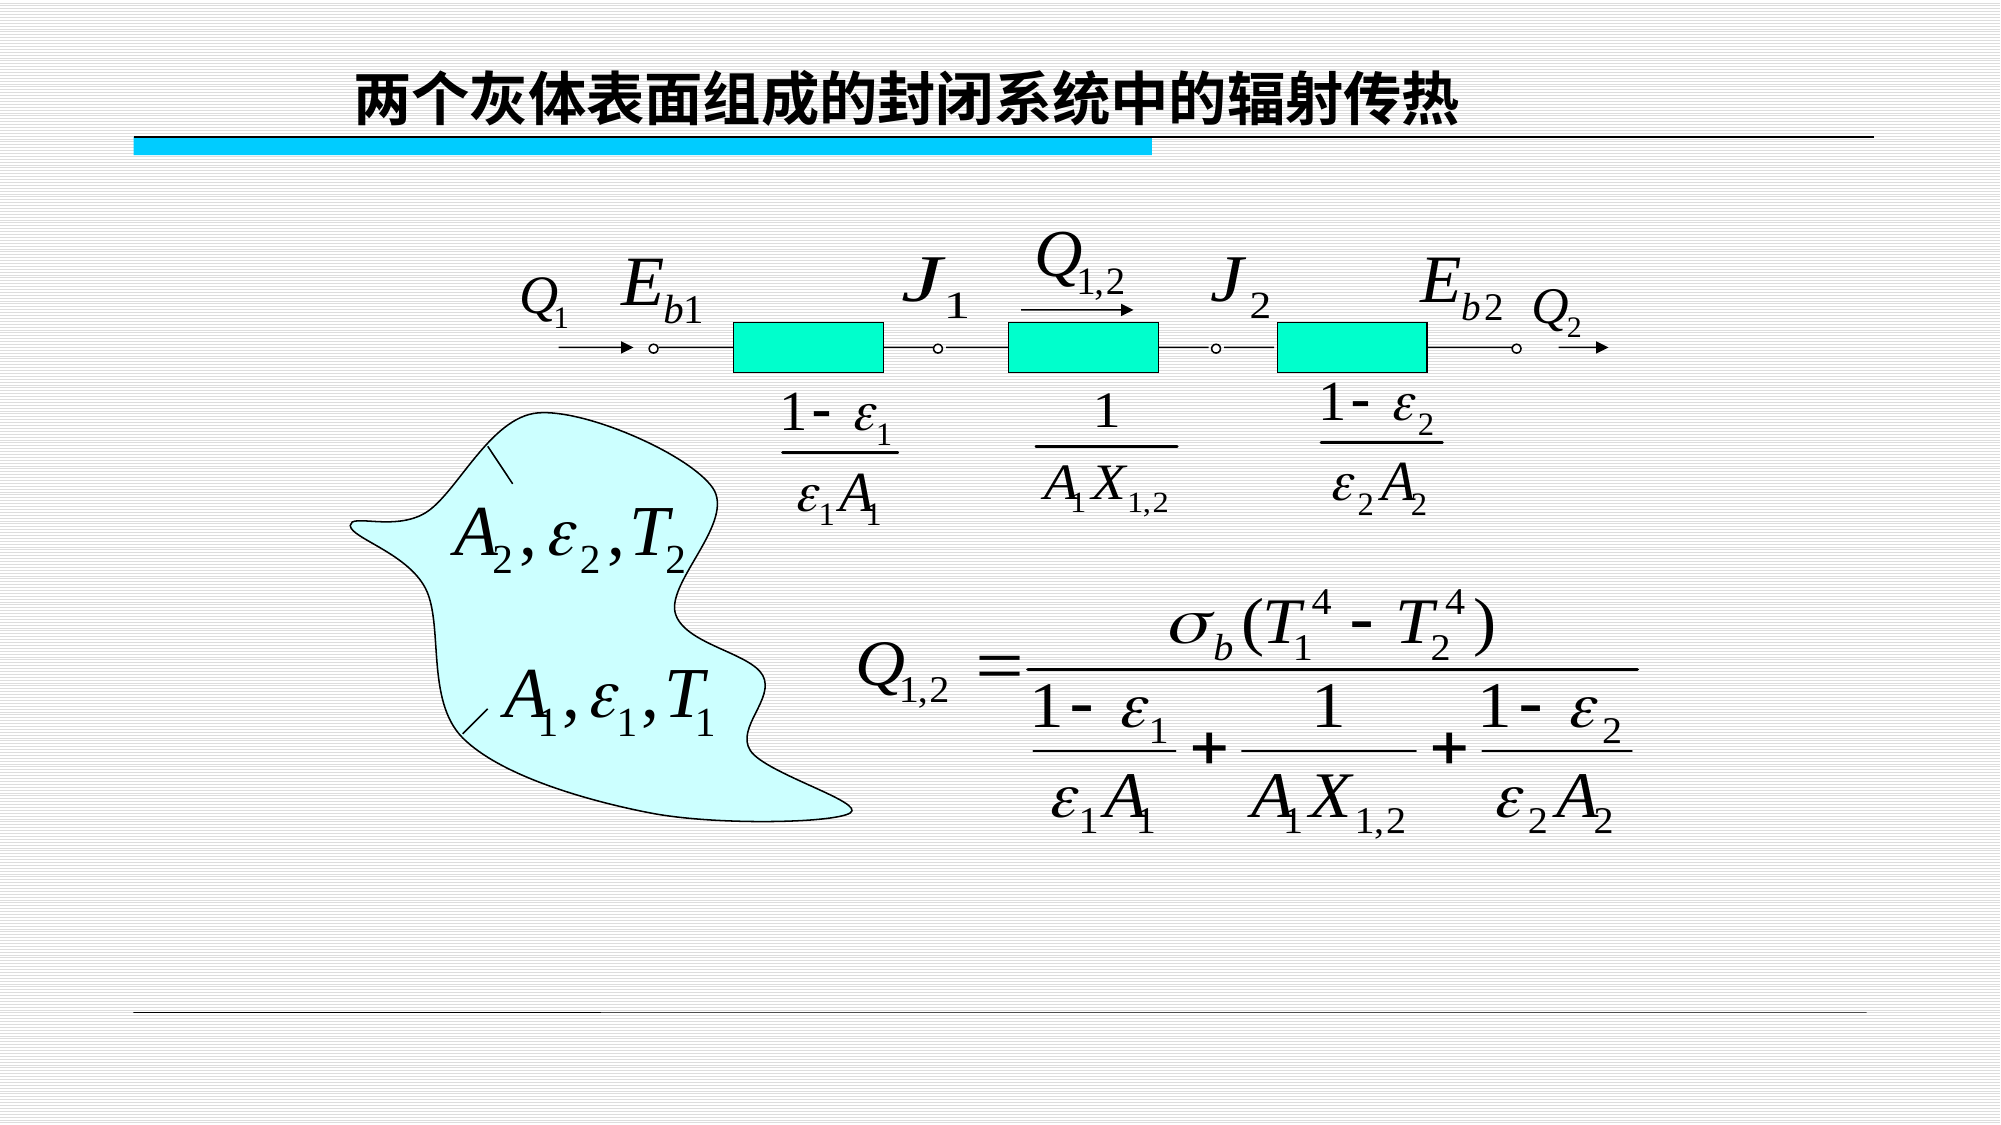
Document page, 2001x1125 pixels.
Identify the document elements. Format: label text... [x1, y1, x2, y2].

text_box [512, 209, 1609, 373]
text_box 两个灰体表面组成的封闭系统中的辐射传热 [338, 54, 1603, 140]
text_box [1311, 382, 1454, 528]
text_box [1026, 382, 1191, 528]
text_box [772, 382, 911, 538]
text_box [847, 571, 1652, 854]
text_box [349, 408, 868, 826]
